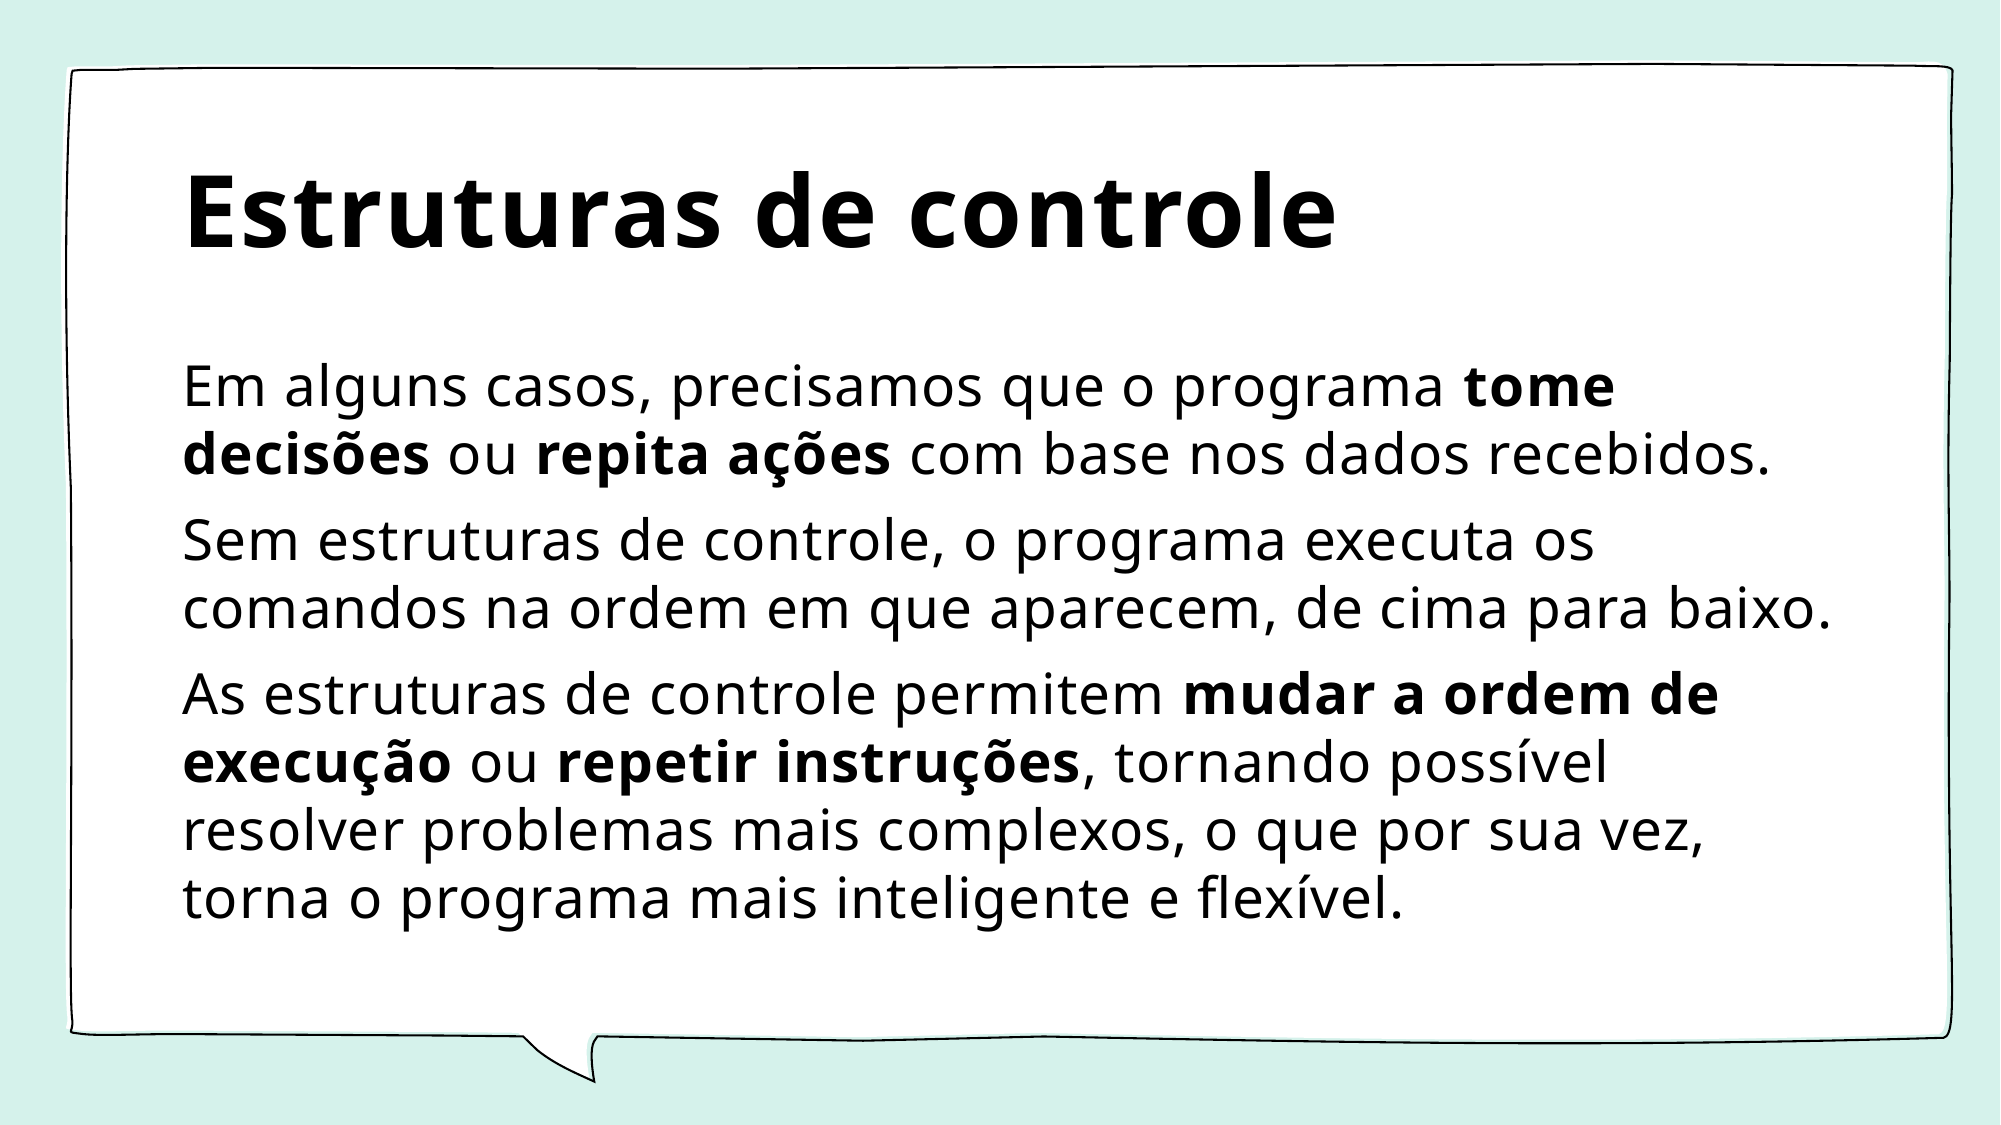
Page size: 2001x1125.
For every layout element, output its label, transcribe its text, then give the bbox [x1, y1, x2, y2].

title Estruturas de controle [167, 91, 1863, 324]
list Em alguns casos, precisamos que o programa tome decisões ou repita ações com base nos dados recebidos. Sem estruturas de controle, o programa executa os comandos na ordem em que aparecem, de cima para baixo. As estruturas de controle permitem mudar a ordem de execução ou repetir instruções, tornando possível resolver problemas mais complexos, o que por sua vez, torna o programa mais inteligente e flexível. [167, 342, 1863, 971]
